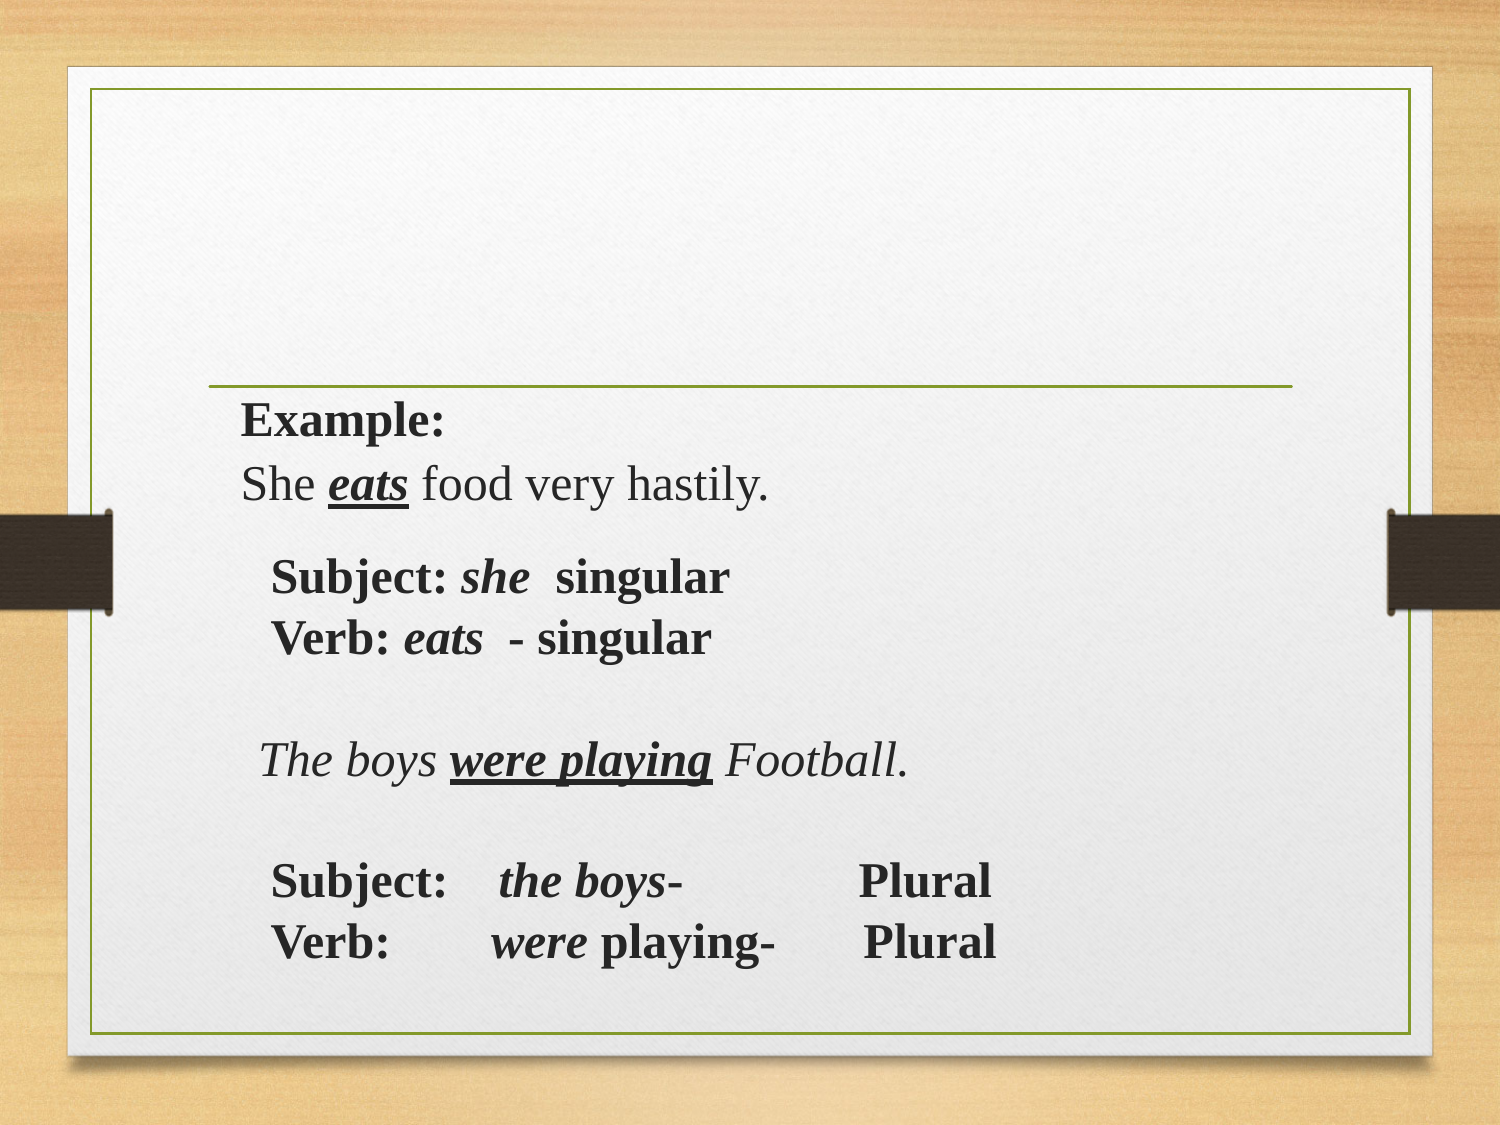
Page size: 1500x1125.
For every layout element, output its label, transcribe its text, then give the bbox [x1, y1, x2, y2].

picture [0, 0, 1500, 1125]
list Example: She eats food very hastily. Subject: she singular Verb: eats - singular The boys were playing Football. Subject: the boys- Plural Verb: were playing- Plural [193, 375, 1309, 974]
